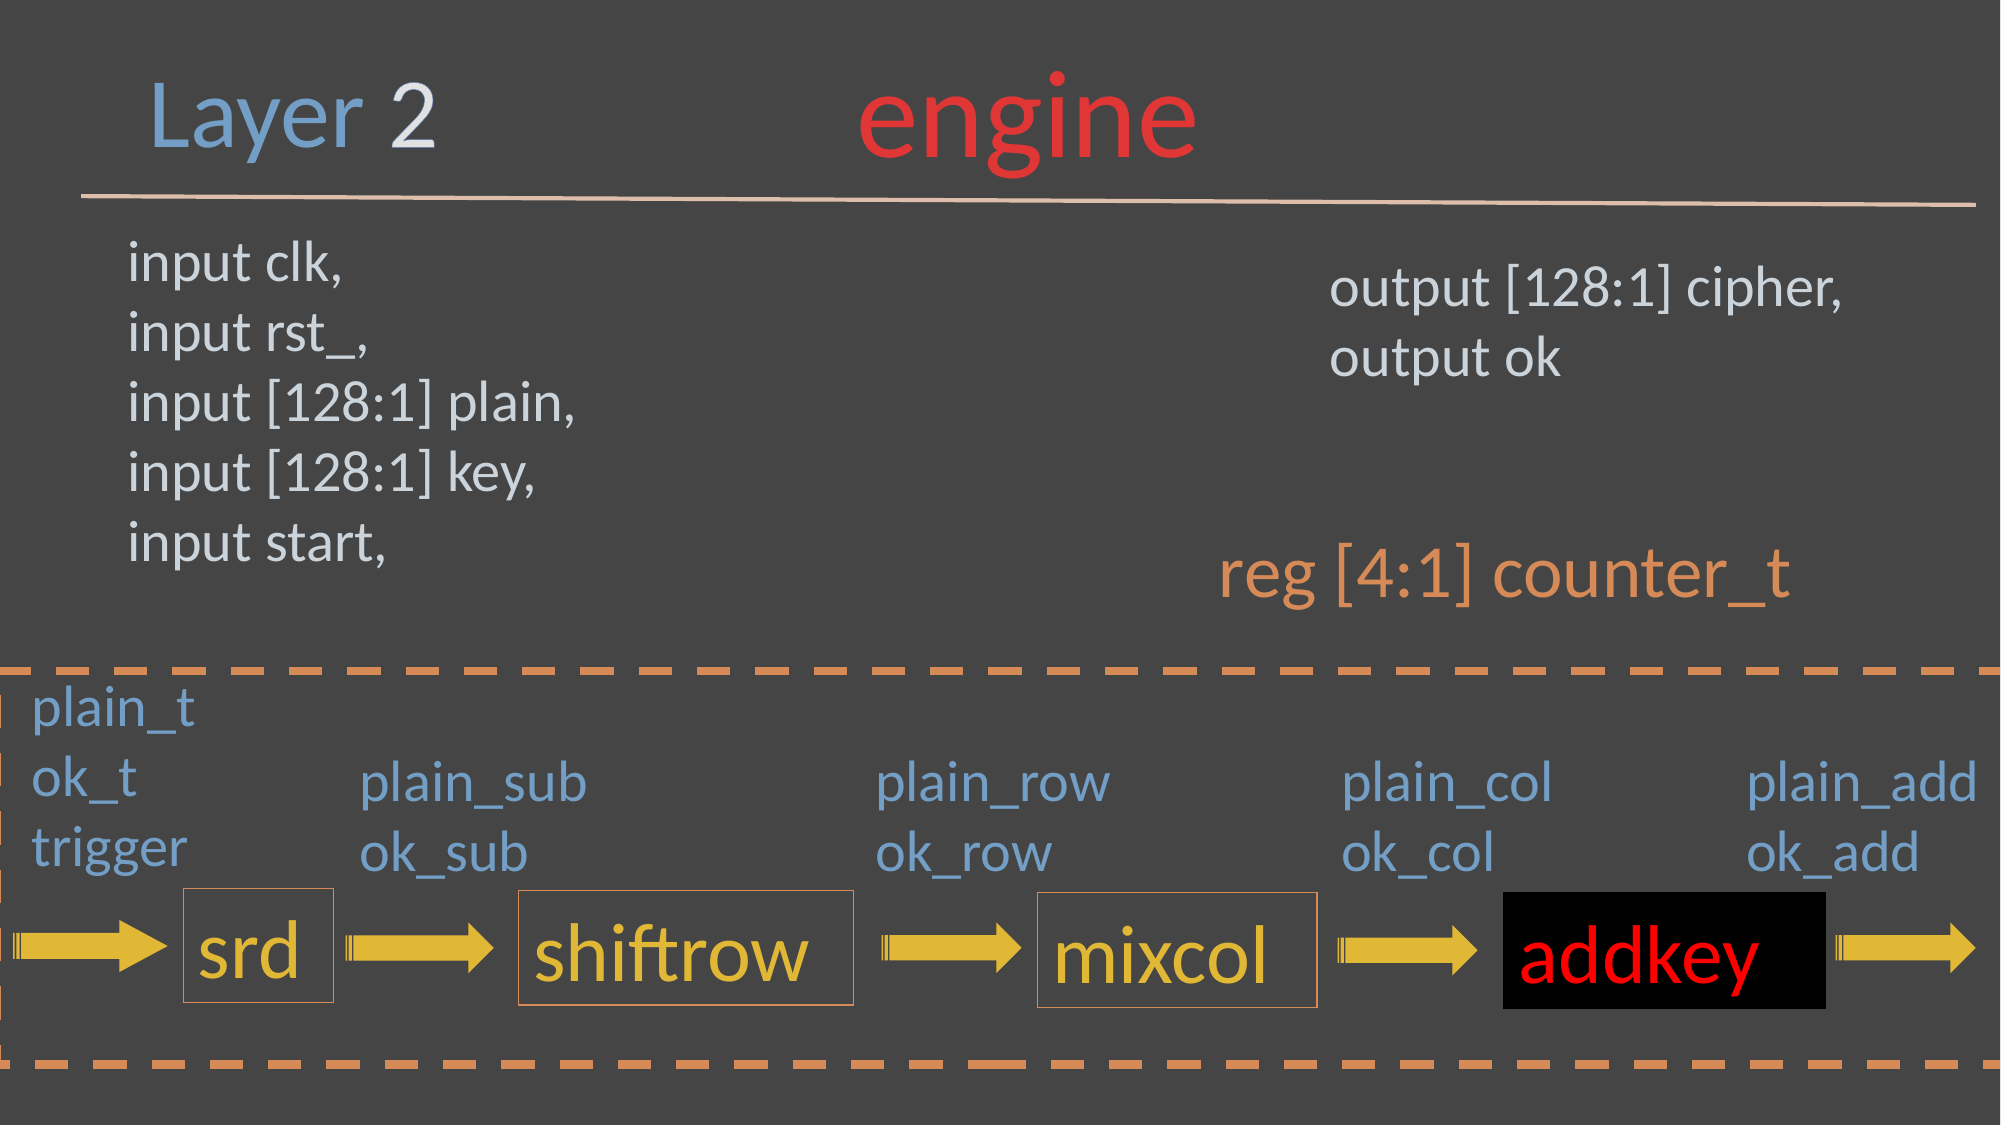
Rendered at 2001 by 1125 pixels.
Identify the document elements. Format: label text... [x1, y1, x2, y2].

text_box addkey [1503, 892, 1826, 1009]
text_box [81, 196, 1976, 205]
text_box [0, 0, 2000, 1125]
